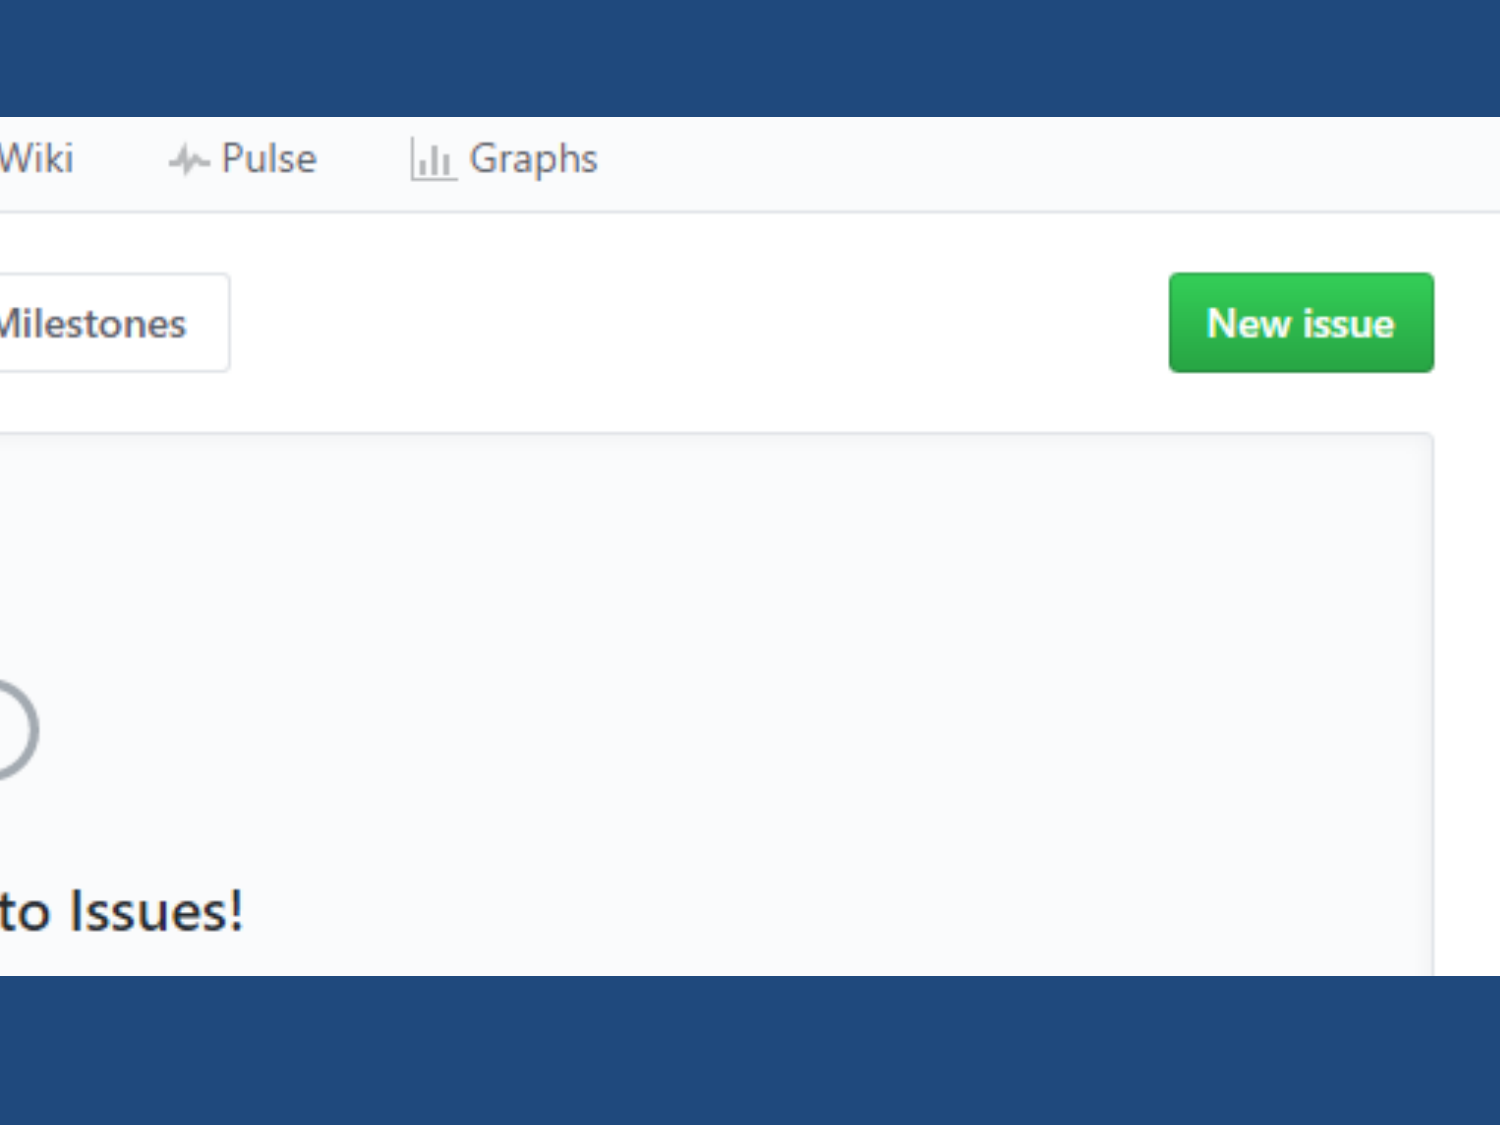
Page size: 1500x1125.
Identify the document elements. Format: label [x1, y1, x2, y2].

list [0, 117, 1500, 977]
